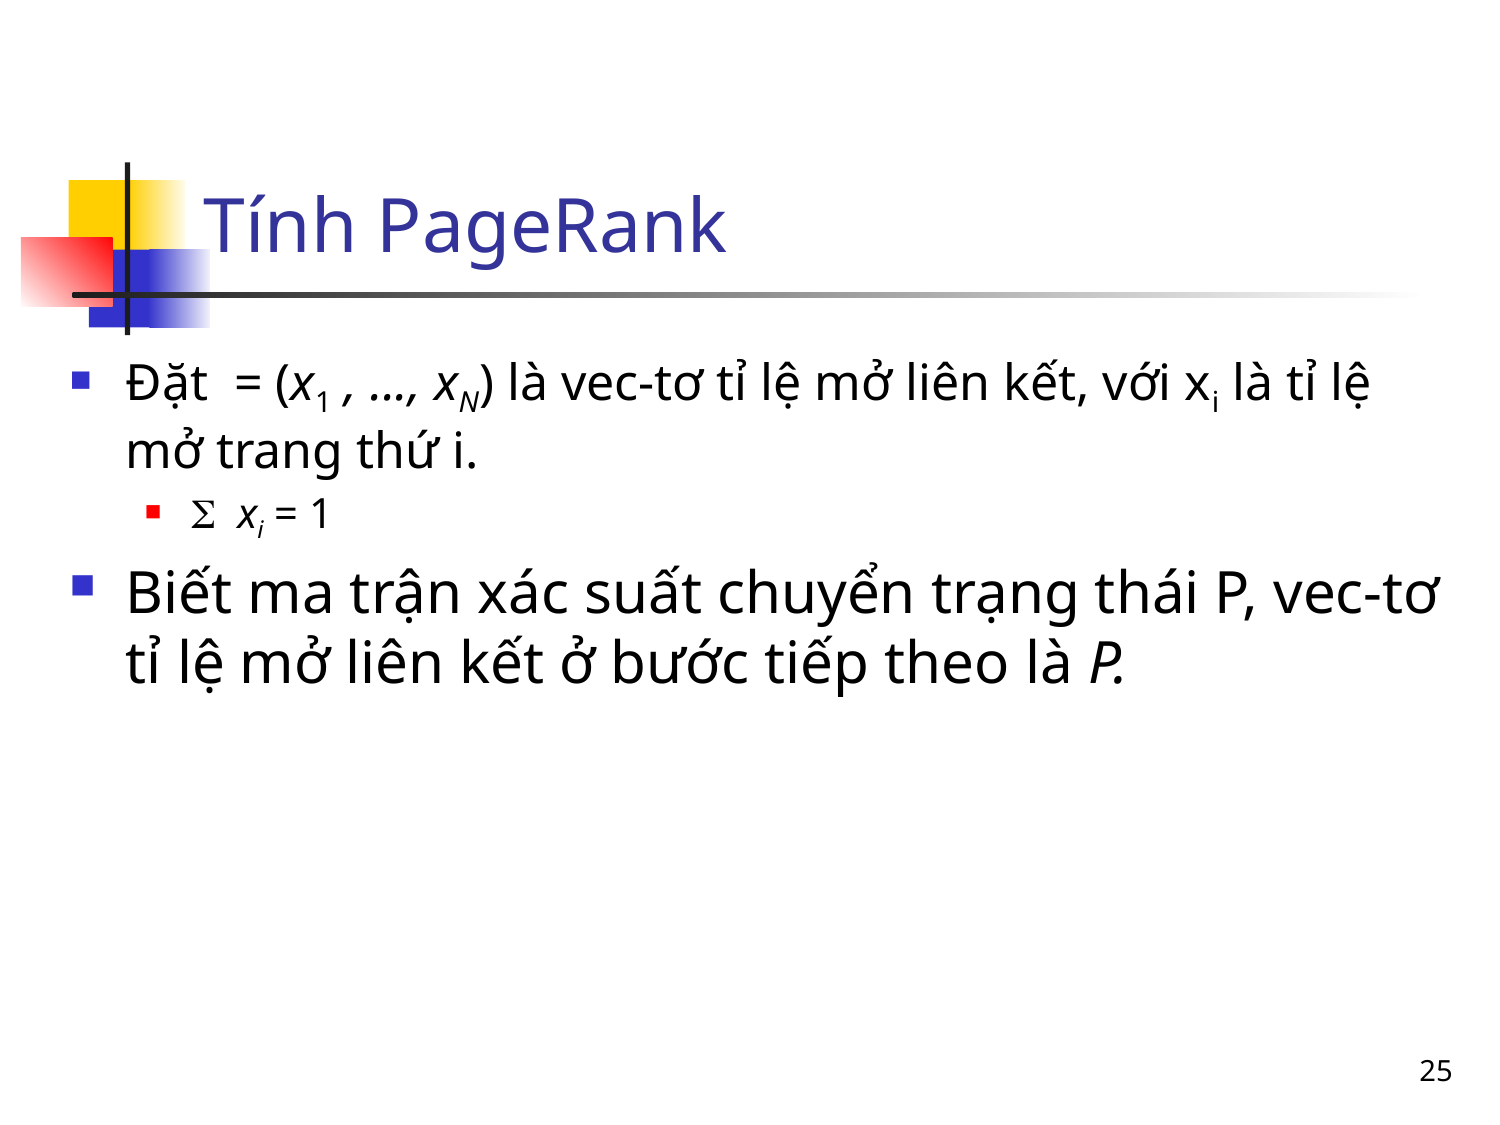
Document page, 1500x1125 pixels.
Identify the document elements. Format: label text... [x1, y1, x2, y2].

slide_number 25 [1155, 1024, 1468, 1100]
title Tính PageRank [188, 35, 1468, 275]
